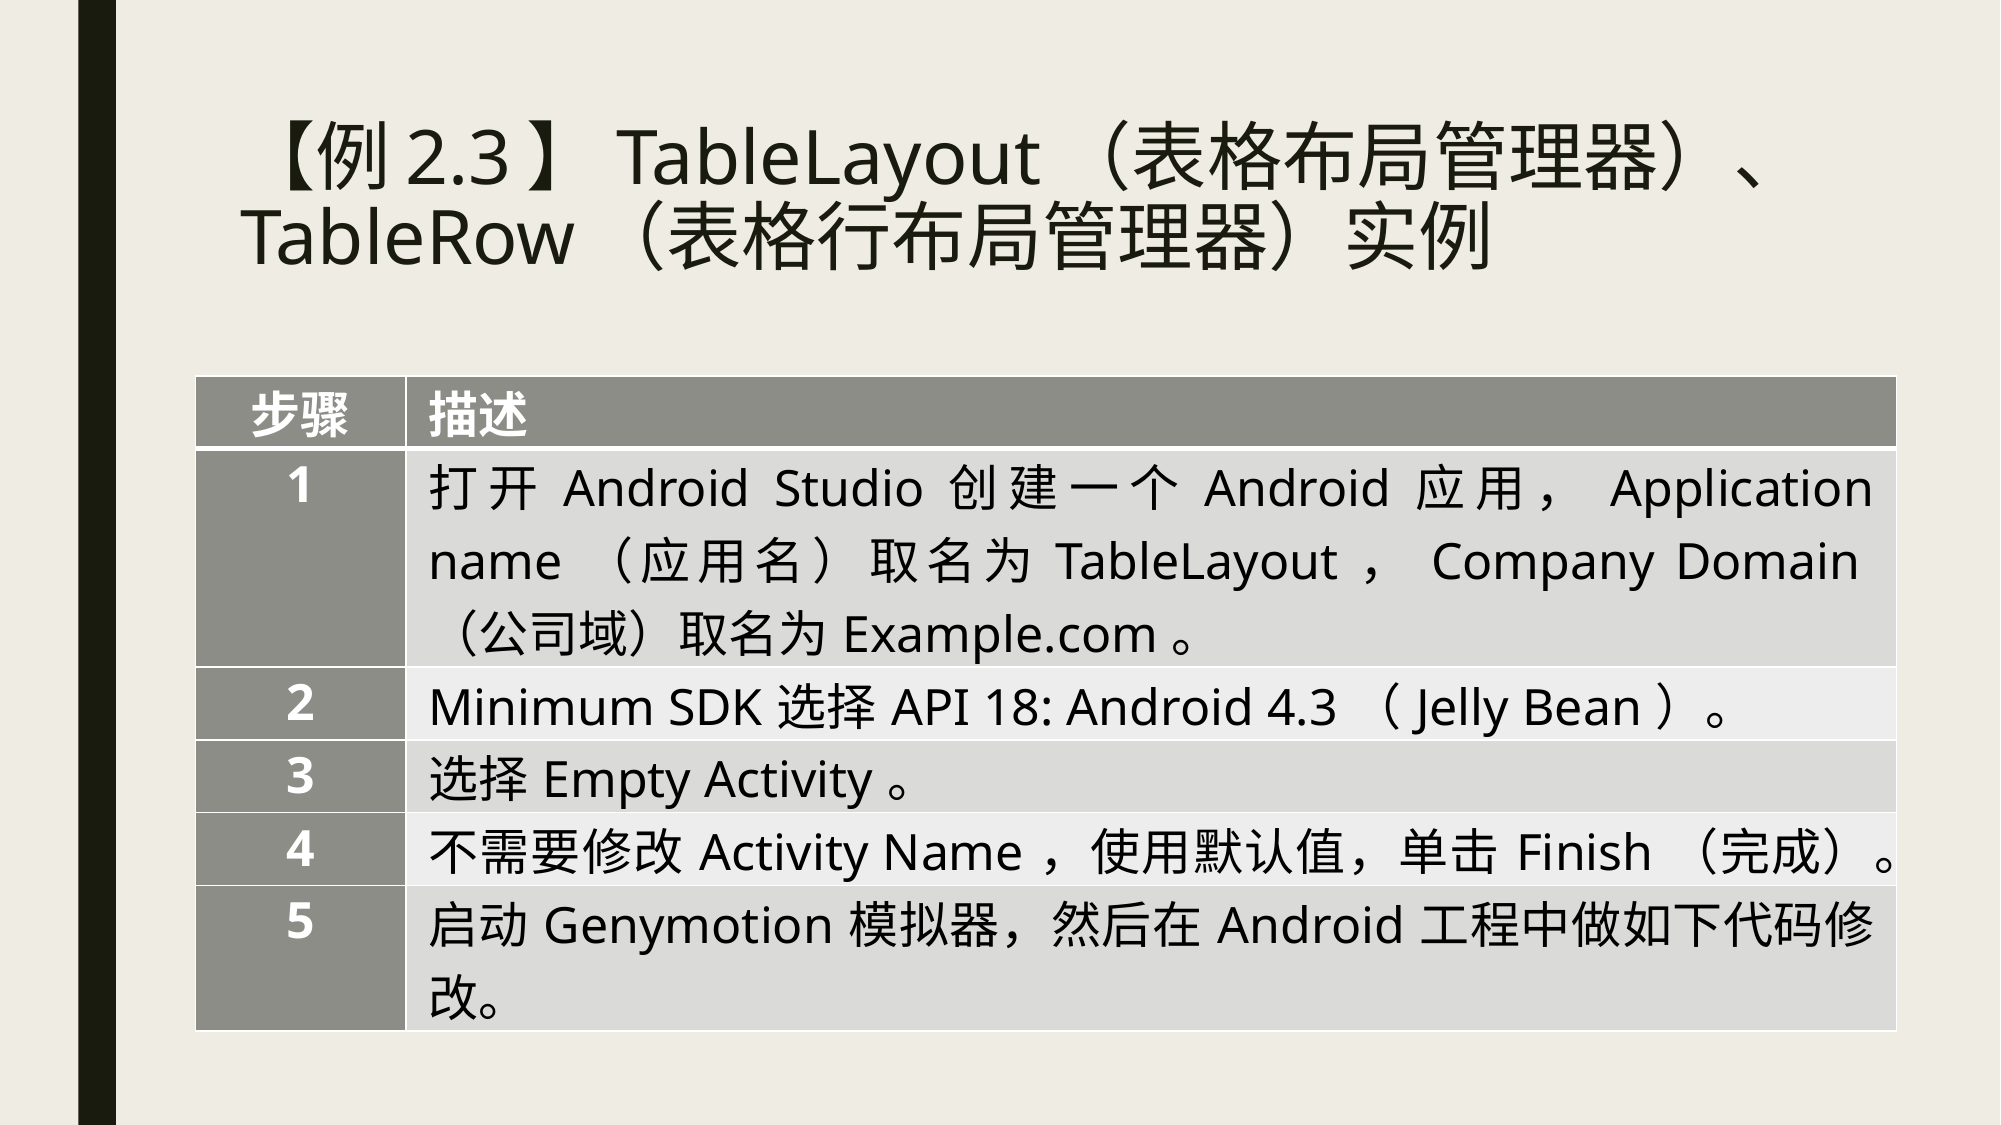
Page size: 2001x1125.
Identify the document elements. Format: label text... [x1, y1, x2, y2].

table_header 描述 [407, 377, 1896, 446]
table_cell 启动Genymotion模拟器，然后在Android工程中做如下代码修改。 [407, 886, 1896, 1030]
table_cell 5 [196, 886, 405, 1030]
table_cell 选择Empty Activity。 [407, 741, 1896, 812]
table_header 步骤 [196, 377, 405, 446]
table_cell 3 [196, 741, 405, 812]
title 【例2.3】TableLayout（表格布局管理器）、TableRow（表格行布局管理器）实例 [225, 112, 1800, 357]
table_cell 不需要修改Activity Name，使用默认值，单击Finish（完成）。 [407, 813, 1896, 885]
table_cell 打开Android Studio创建一个Android应用，Application name（应用名）取名为TableLayout，Company Domain（公司域）取名为Example.com。 [407, 451, 1896, 666]
table_cell Minimum SDK选择API 18: Android 4.3（Jelly Bean）。 [407, 668, 1896, 739]
table_cell 1 [196, 451, 405, 666]
table_cell 4 [196, 813, 405, 885]
table_cell 2 [196, 668, 405, 739]
